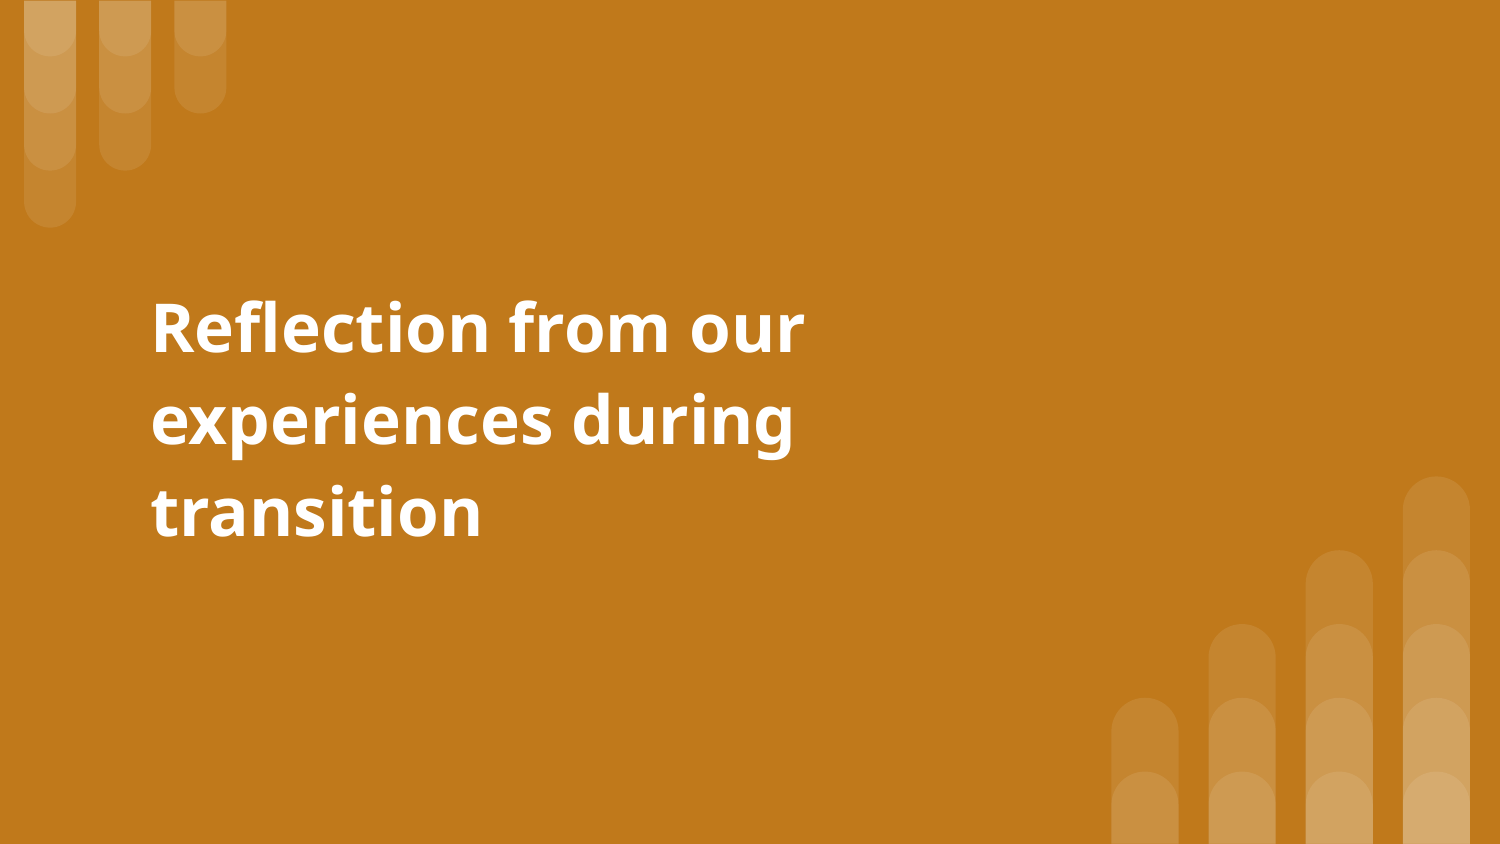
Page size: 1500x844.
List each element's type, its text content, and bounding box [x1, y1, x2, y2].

title Reflection from our experiences during transition [135, 264, 1097, 572]
